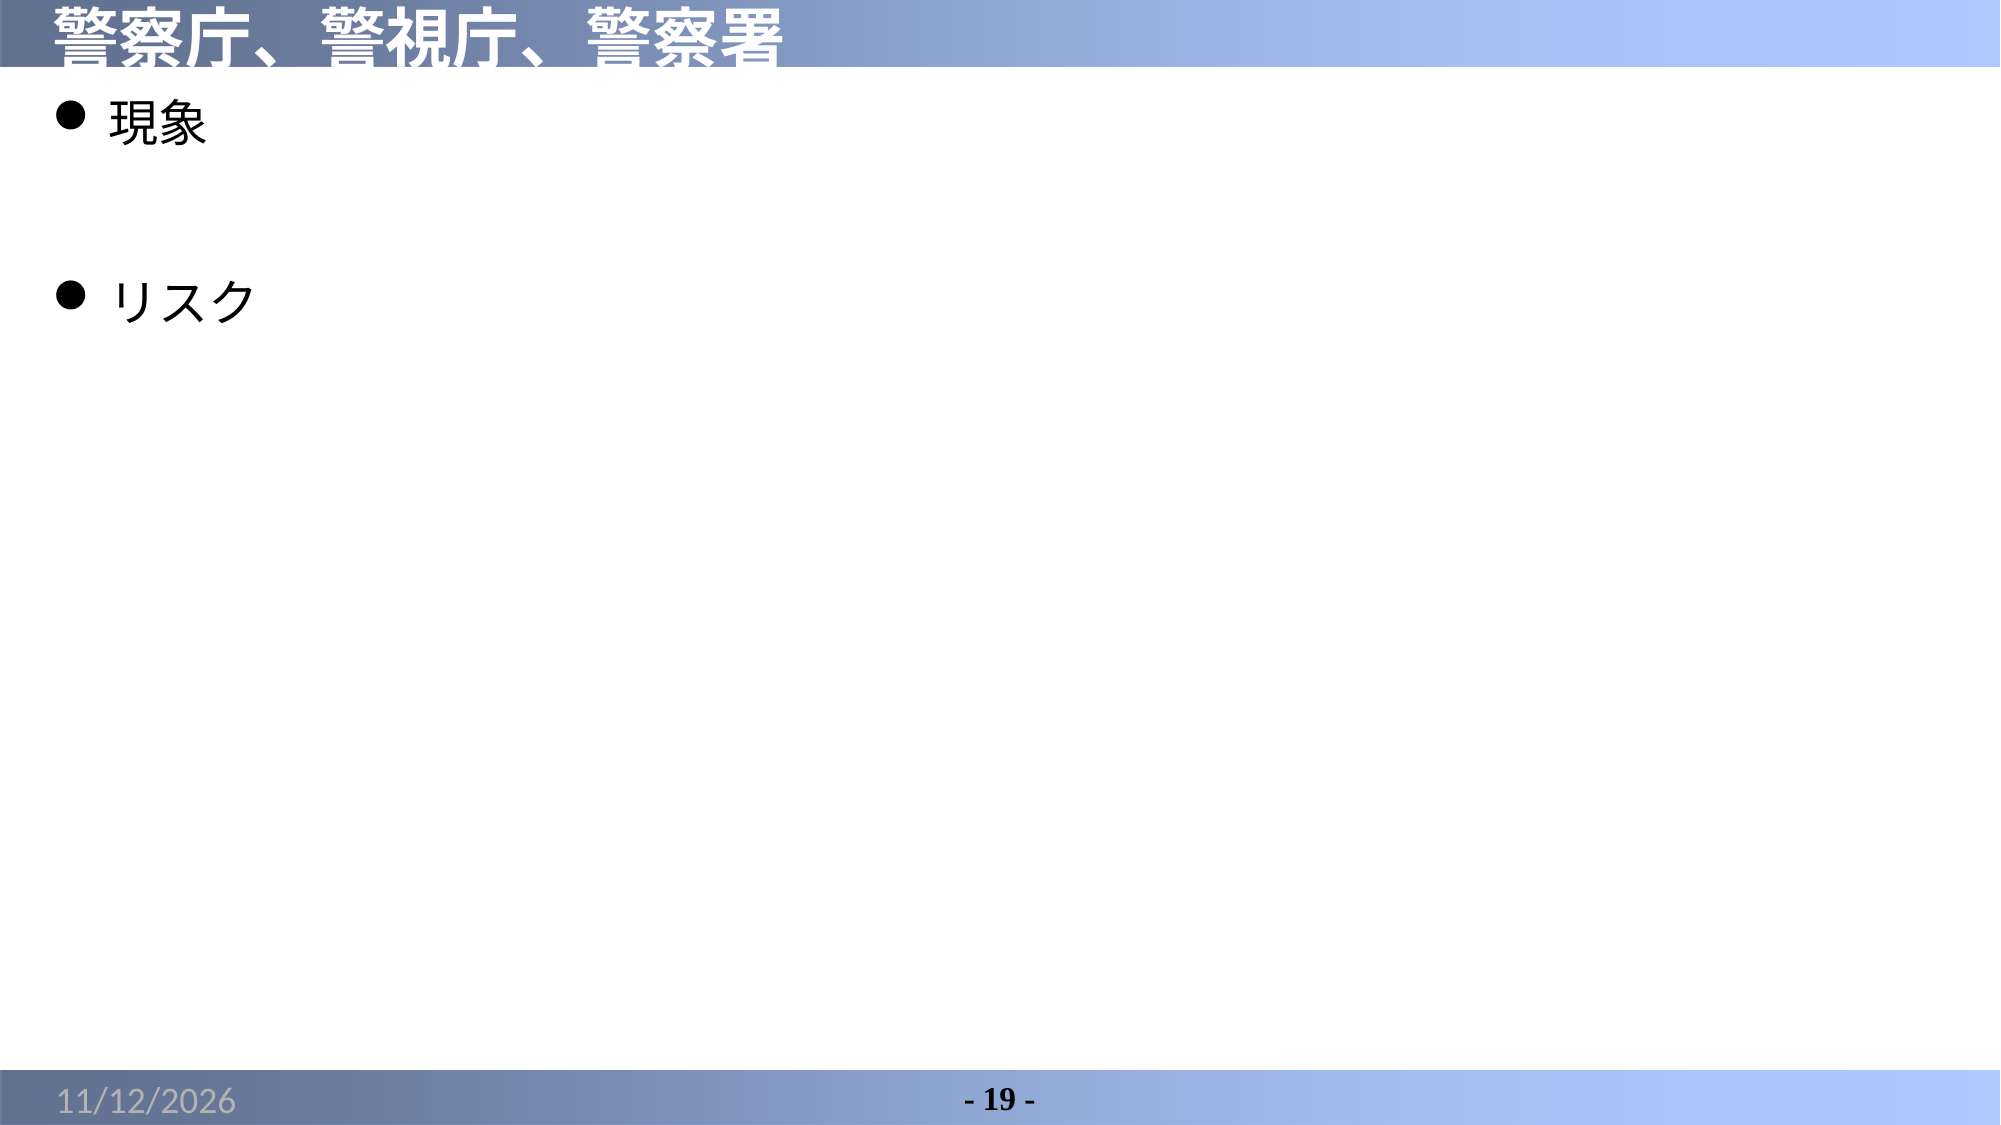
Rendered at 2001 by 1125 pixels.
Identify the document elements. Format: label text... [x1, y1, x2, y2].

slide_number - 19 - [934, 1078, 1063, 1117]
title 警察庁、警視庁、警察署 [52, 0, 1946, 78]
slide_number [55, 1076, 516, 1122]
list 現象 リスク [52, 91, 1946, 577]
